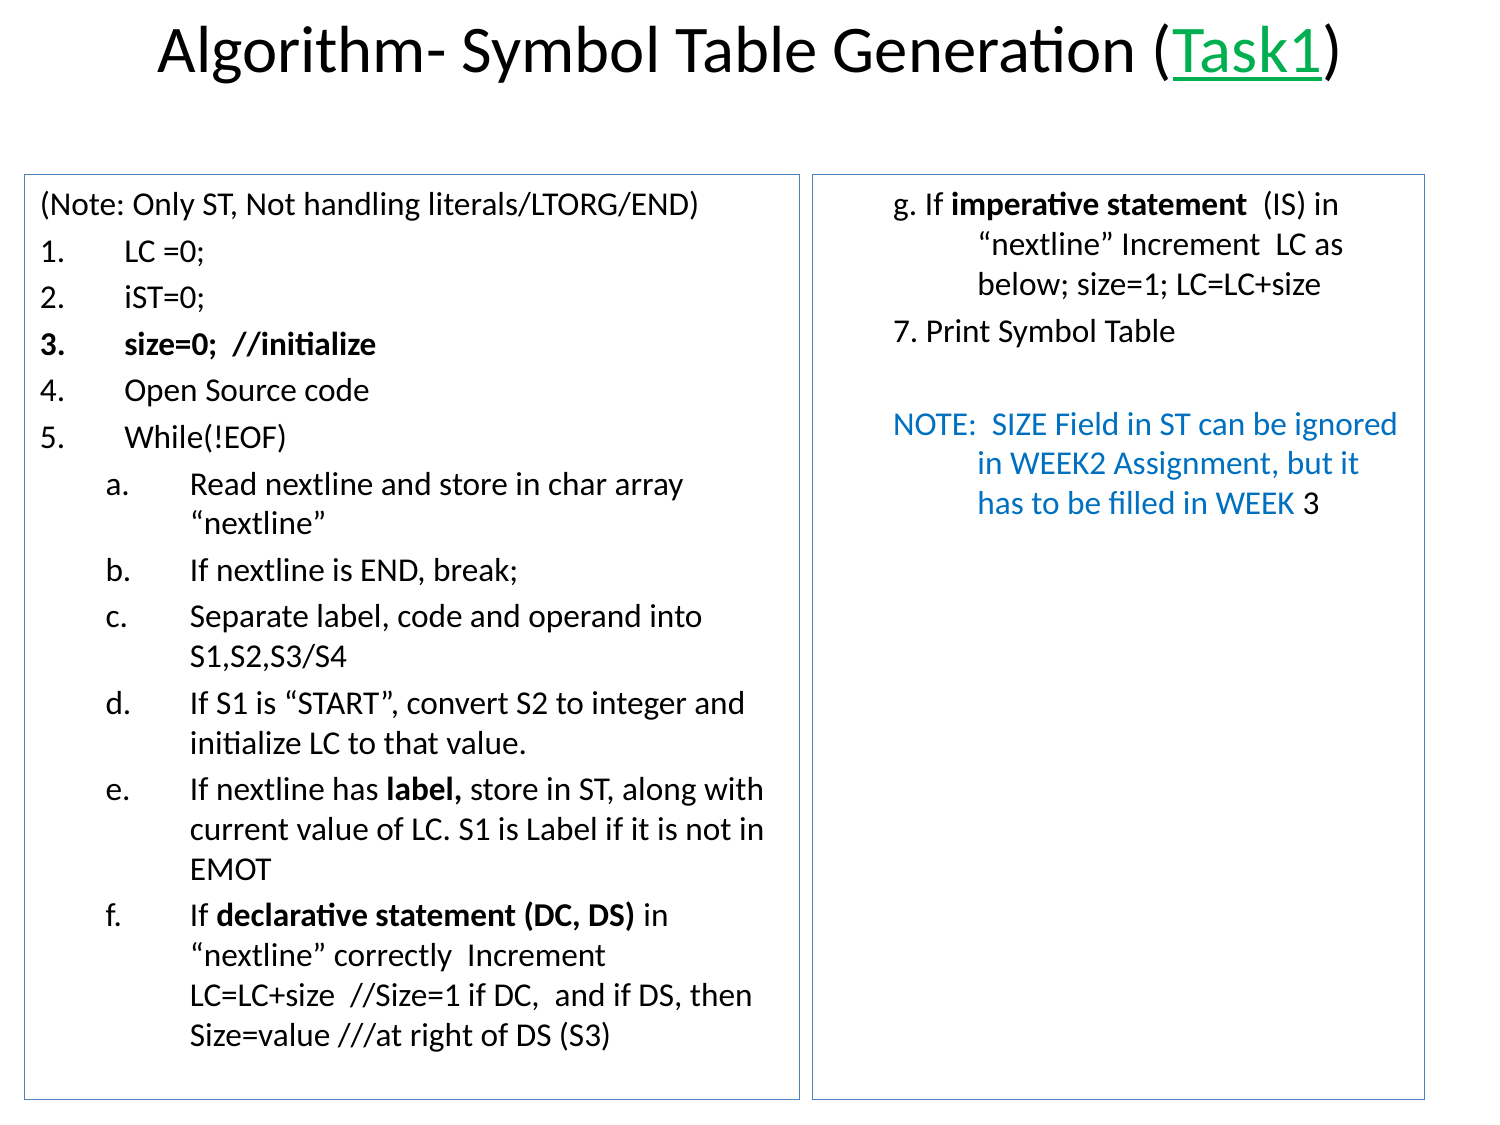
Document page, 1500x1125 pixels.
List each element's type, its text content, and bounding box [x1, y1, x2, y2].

list (Note: Only ST, Not handling literals/LTORG/END) LC =0; iST=0; size=0; //initialize Open Source code While(!EOF) Read nextline and store in char array “nextline” If nextline is END, break; Separate label, code and operand into S1,S2,S3/S4 If S1 is “START”, convert S2 to integer and initialize LC to that value. If nextline has label, store in ST, along with current value of LC. S1 is Label if it is not in EMOT If declarative statement (DC, DS) in “nextline” correctly Increment LC=LC+size //Size=1 if DC, and if DS, then Size=value ///at right of DS (S3) [24, 174, 800, 1100]
text_box g. If imperative statement (IS) in “nextline” Increment LC as below; size=1; LC=LC+size 7. Print Symbol Table NOTE: SIZE Field in ST can be ignored in WEEK2 Assignment, but it has to be filled in WEEK 3 [812, 174, 1425, 1100]
title Algorithm- Symbol Table Generation (Task1) [75, 12, 1425, 80]
